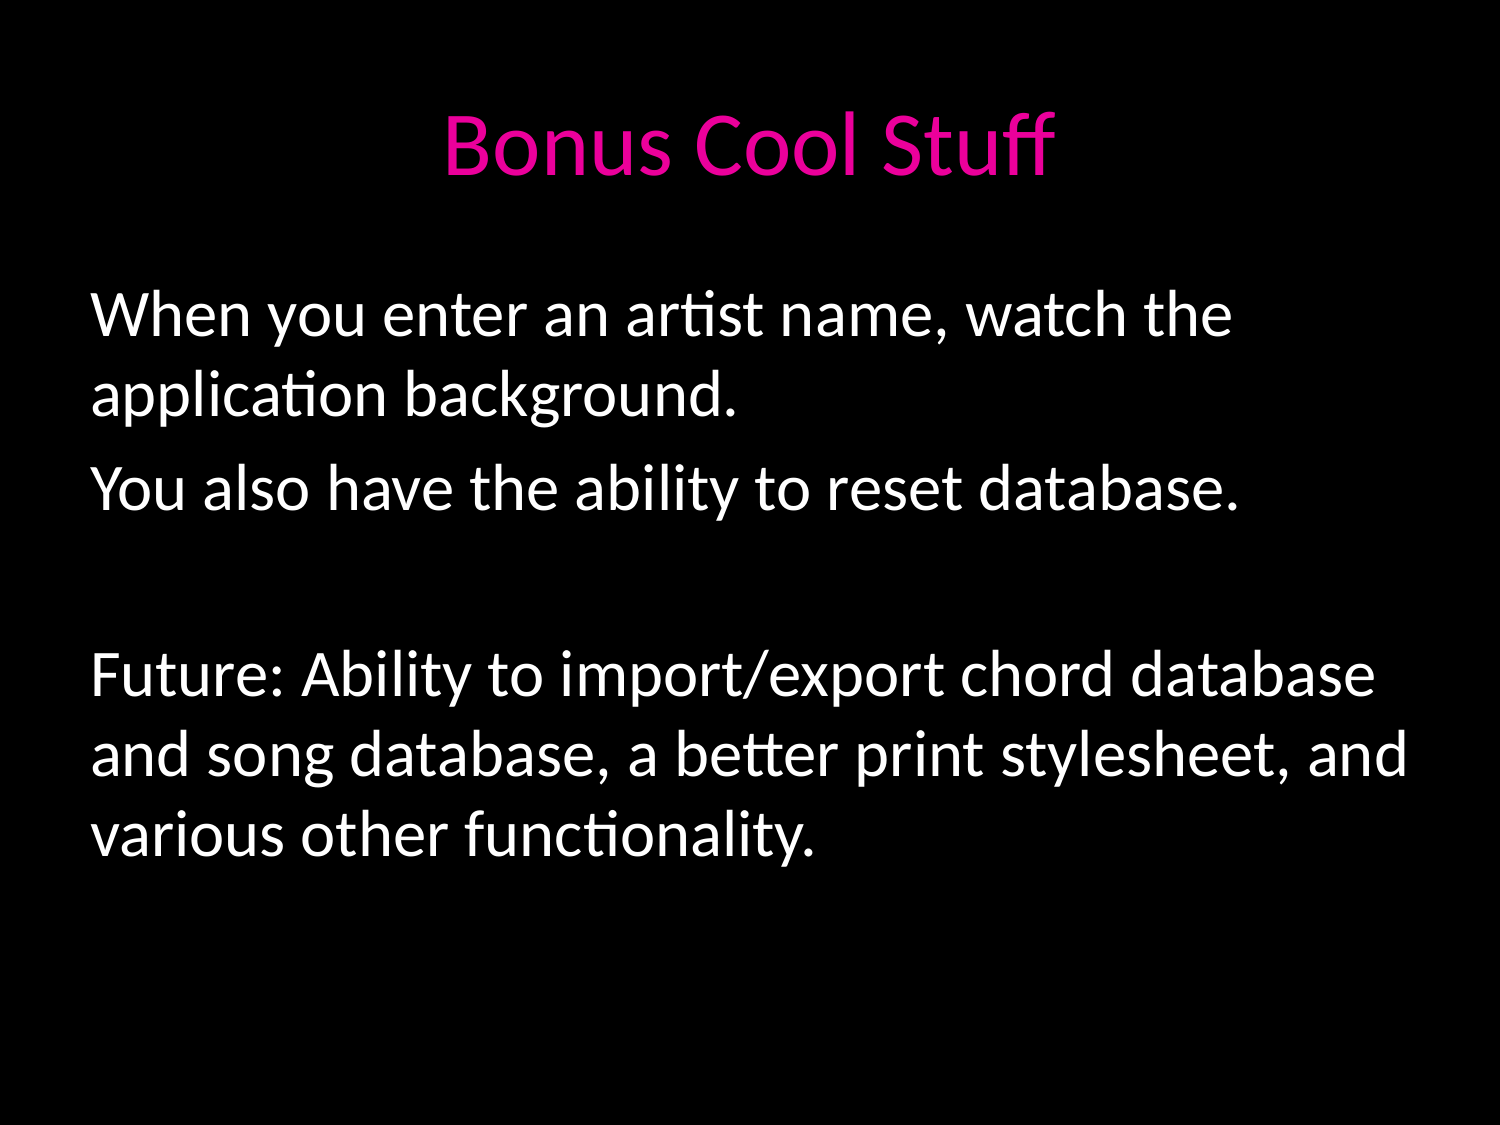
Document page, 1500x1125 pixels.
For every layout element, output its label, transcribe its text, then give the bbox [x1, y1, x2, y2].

title Bonus Cool Stuff [75, 45, 1425, 233]
list When you enter an artist name, watch the application background. You also have the ability to reset database. Future: Ability to import/export chord database and song database, a better print stylesheet, and various other functionality. [75, 262, 1425, 1005]
